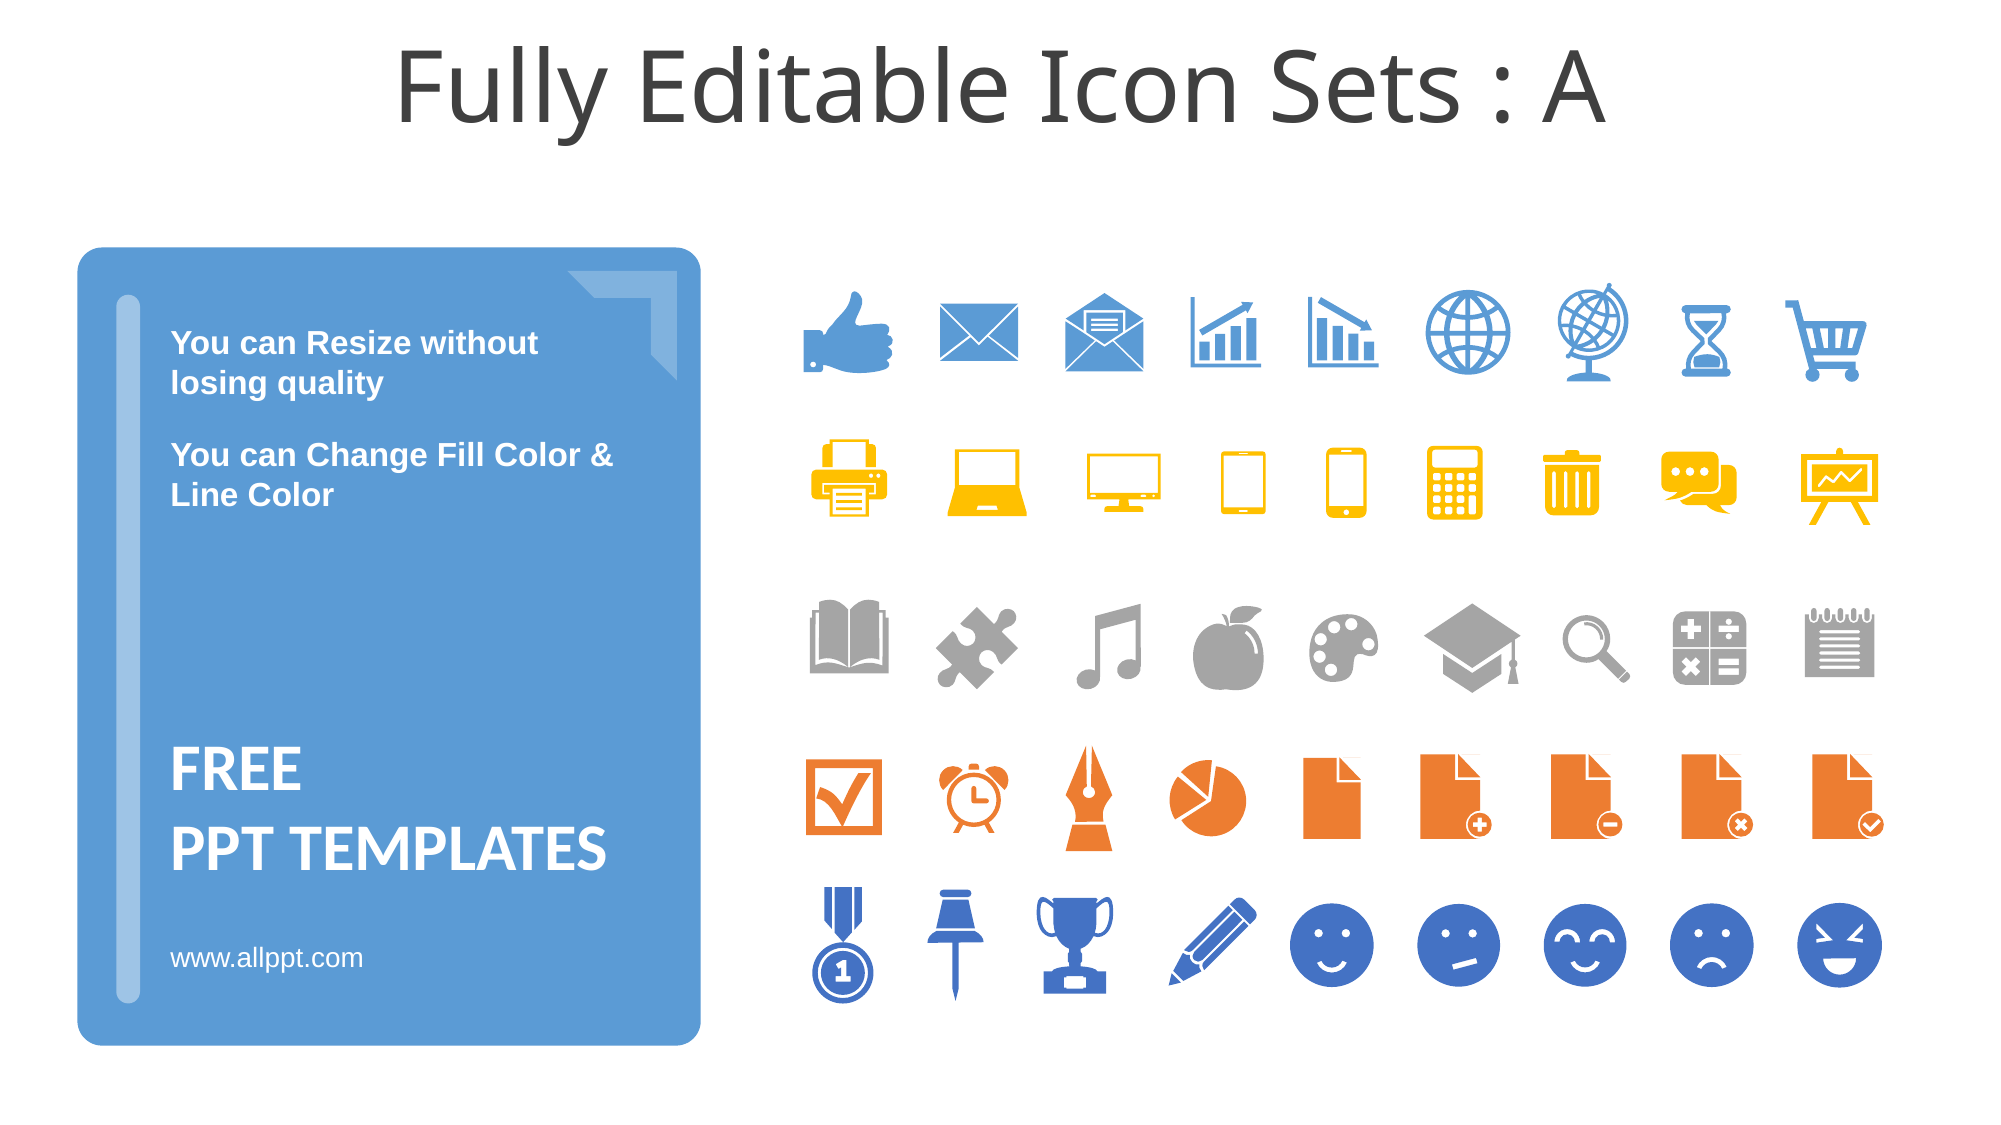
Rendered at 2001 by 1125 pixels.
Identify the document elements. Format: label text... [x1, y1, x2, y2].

text_box [1811, 751, 1885, 841]
text_box [1190, 296, 1262, 369]
text_box [1316, 295, 1374, 332]
text_box [1308, 613, 1380, 683]
text_box [1784, 298, 1868, 383]
text_box [1561, 614, 1632, 684]
text_box [1063, 744, 1115, 853]
text_box [1416, 902, 1502, 988]
text_box [926, 888, 985, 1002]
text_box [1796, 901, 1884, 989]
text_box [1219, 450, 1267, 516]
text_box [811, 886, 875, 1005]
text_box [1422, 602, 1523, 695]
text_box [1075, 602, 1142, 691]
text_box [1419, 751, 1493, 841]
text_box [1302, 754, 1364, 840]
text_box [805, 758, 883, 836]
text_box [1542, 449, 1602, 517]
text_box [1671, 610, 1748, 686]
text_box [1542, 902, 1628, 988]
text_box [810, 438, 889, 518]
text_box [1549, 751, 1624, 841]
text_box [808, 598, 890, 675]
text_box [934, 605, 1020, 691]
text_box [937, 302, 1022, 362]
text_box [1668, 902, 1755, 989]
text_box You can Resize without losing quality [155, 313, 644, 409]
text_box [1035, 895, 1115, 995]
list Fully Editable Icon Sets : A [0, 26, 2000, 153]
text_box [1167, 896, 1258, 987]
text_box [1086, 452, 1162, 513]
text_box FREE PPT TEMPLATES [155, 716, 644, 892]
text_box [1424, 288, 1512, 376]
text_box [1680, 304, 1732, 378]
text_box [1660, 450, 1738, 515]
text_box [1289, 902, 1375, 989]
text_box [802, 290, 894, 375]
text_box [1426, 444, 1484, 521]
text_box [946, 448, 1028, 518]
text_box [1062, 291, 1147, 373]
text_box www.allppt.com [155, 932, 644, 981]
text_box [1803, 606, 1876, 679]
text_box [1680, 751, 1755, 841]
text_box [1800, 446, 1880, 526]
text_box [1168, 759, 1248, 838]
text_box [1325, 446, 1368, 519]
text_box [1192, 604, 1265, 692]
text_box [1556, 281, 1630, 383]
text_box You can Change Fill Color & Line Color [155, 425, 644, 521]
text_box [1307, 296, 1380, 368]
text_box [938, 762, 1010, 834]
